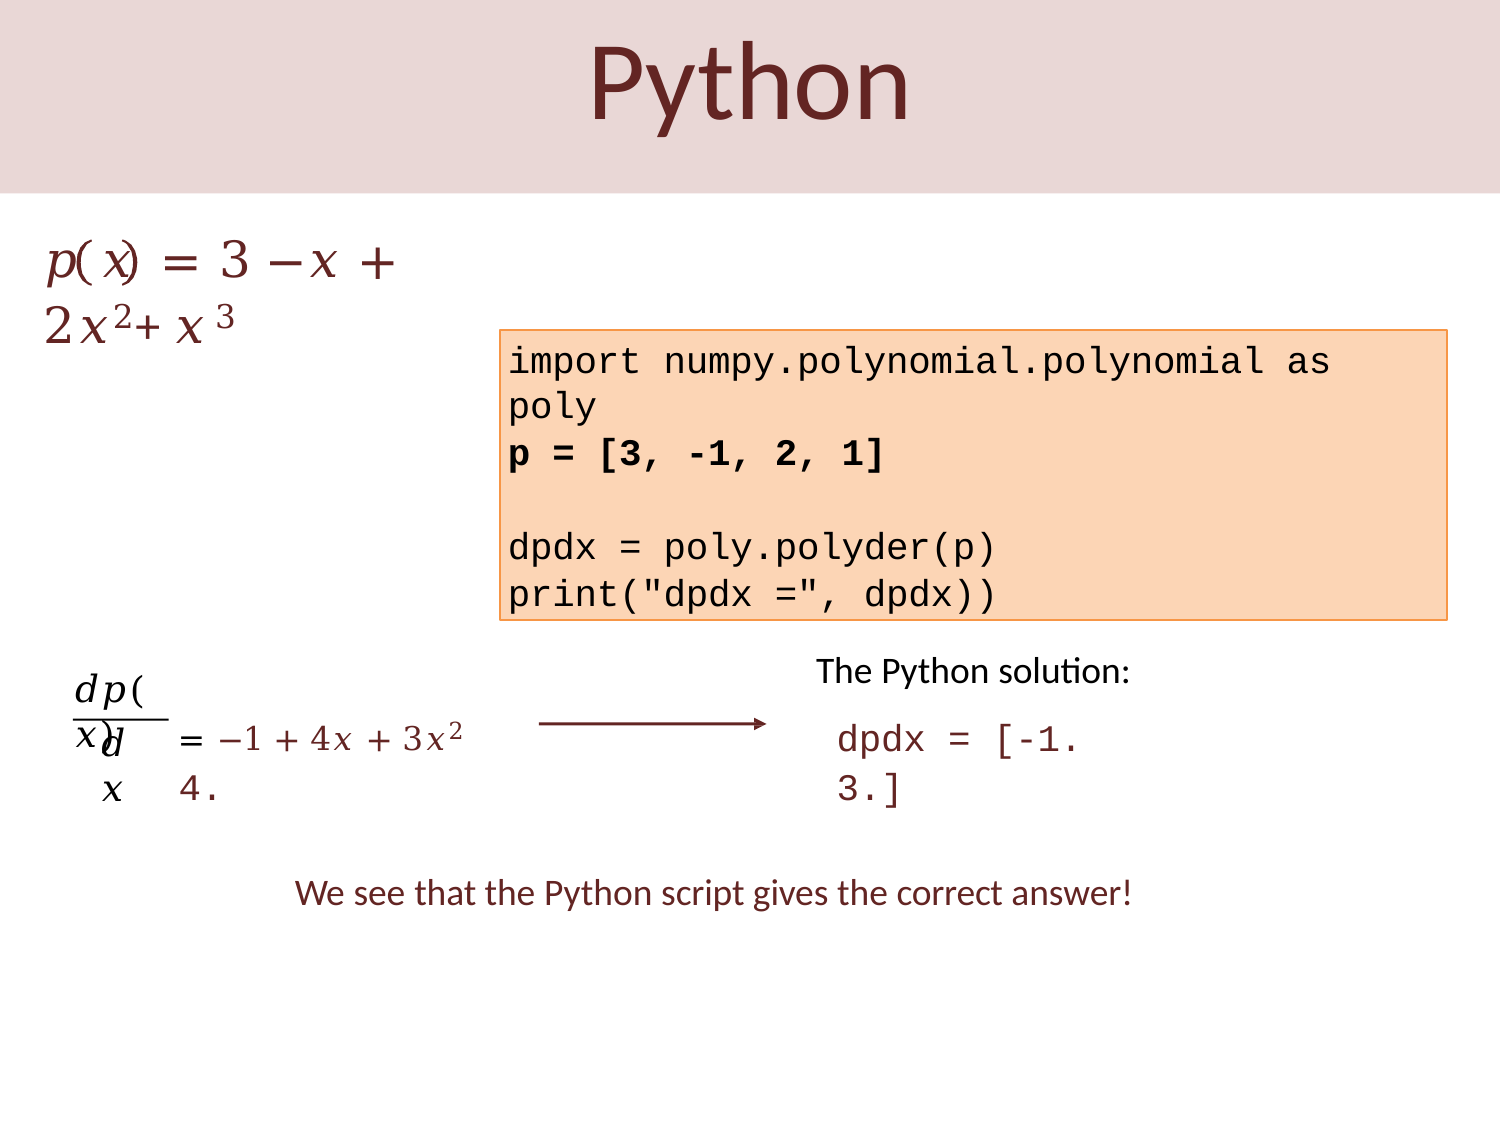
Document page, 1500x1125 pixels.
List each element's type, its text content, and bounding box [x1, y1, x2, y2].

title Python [585, 4, 915, 195]
text_box 𝑝 𝑥 = 3 −𝑥 + 2𝑥2+ 𝑥3 [37, 224, 575, 355]
text_box import numpy.polynomial.polynomial as poly p = [3, -1, 2, 1] dpdx = poly.polyder(p) print("dpdx =", dpdx)) [499, 330, 1447, 621]
text_box 𝑑𝑥 [97, 716, 143, 809]
text_box The Python solution: = −1 + 4𝑥 + 3𝑥2 dpdx = [-1. 4. 3.] We see that the Python script gives the correct answer! [161, 638, 1275, 913]
text_box 𝑑𝑝(𝑥) [70, 663, 161, 756]
